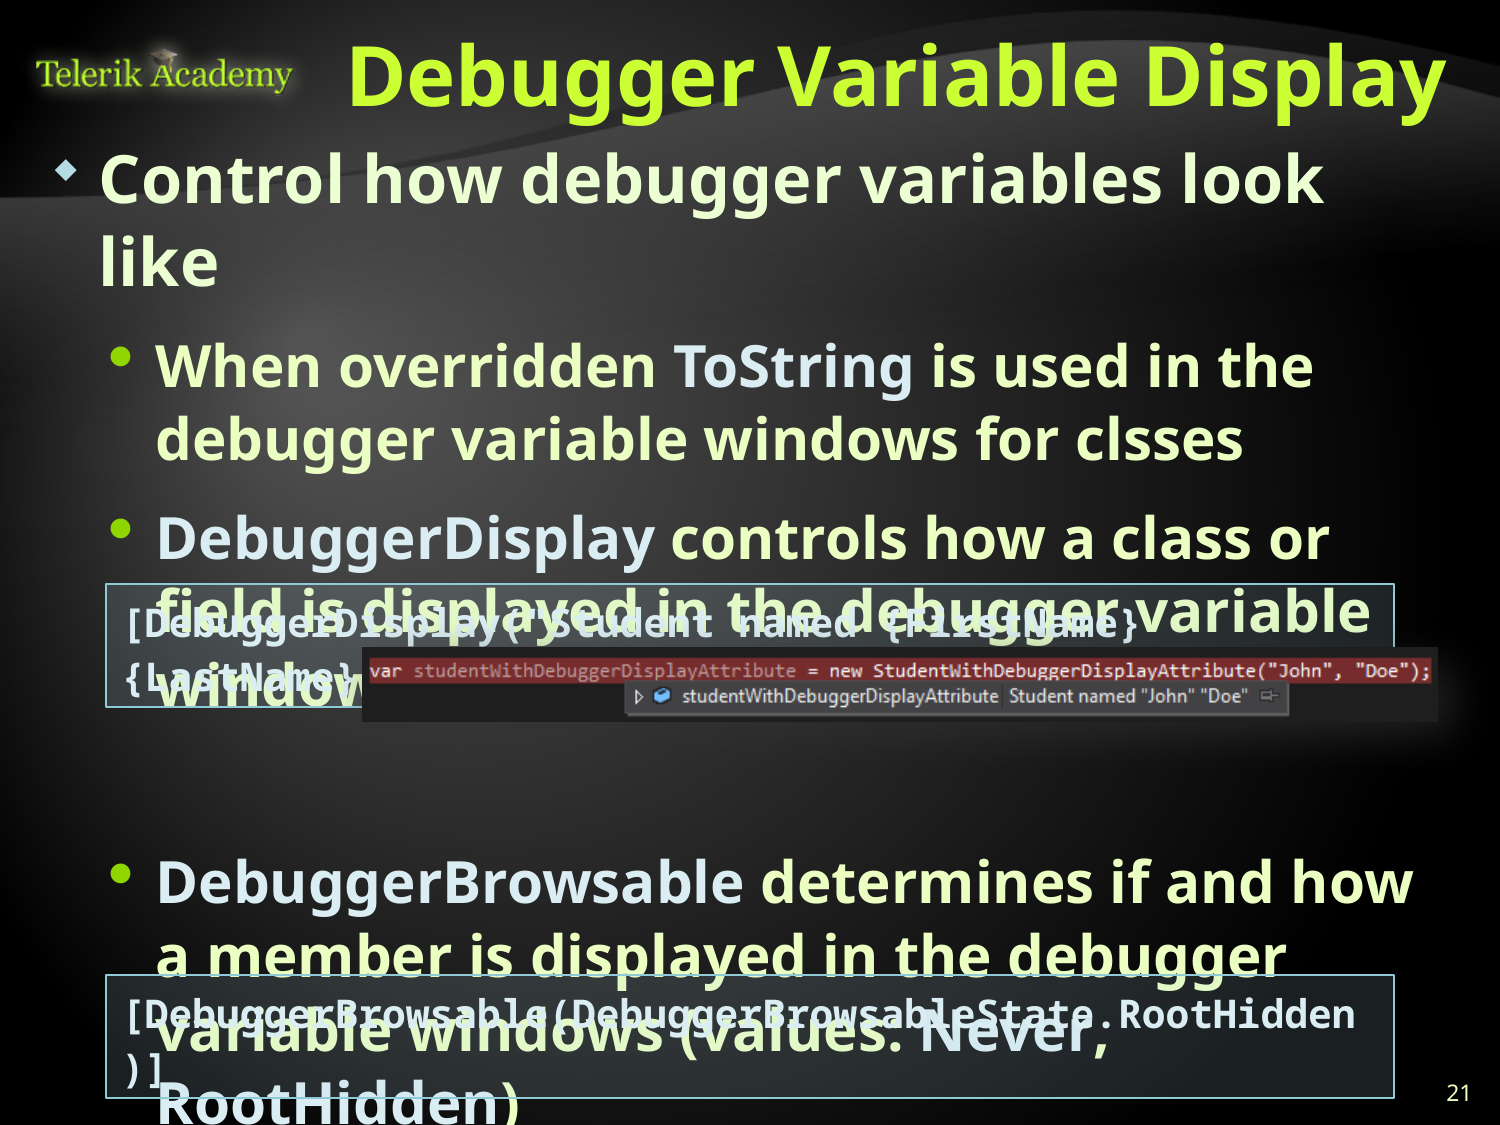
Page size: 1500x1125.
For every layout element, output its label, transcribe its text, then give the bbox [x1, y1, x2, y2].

title Debugger Variable Display [300, 12, 1463, 125]
list Control how debugger variables look like When overridden ToString is used in the debugger variable windows for clsses DebuggerDisplay controls how a class or field is displayed in the debugger variable windows DebuggerBrowsable determines if and how a member is displayed in the debugger variable windows (values: Never, RootHidden) [37, 125, 1463, 1075]
slide_number 21 [1412, 1074, 1488, 1113]
text_box [DebuggerDisplay("Student named {FirstName} {LastName}")] [106, 584, 1394, 708]
picture [0, 0, 1500, 1125]
text_box [DebuggerBrowsable(DebuggerBrowsableState.RootHidden)] [106, 974, 1394, 1098]
